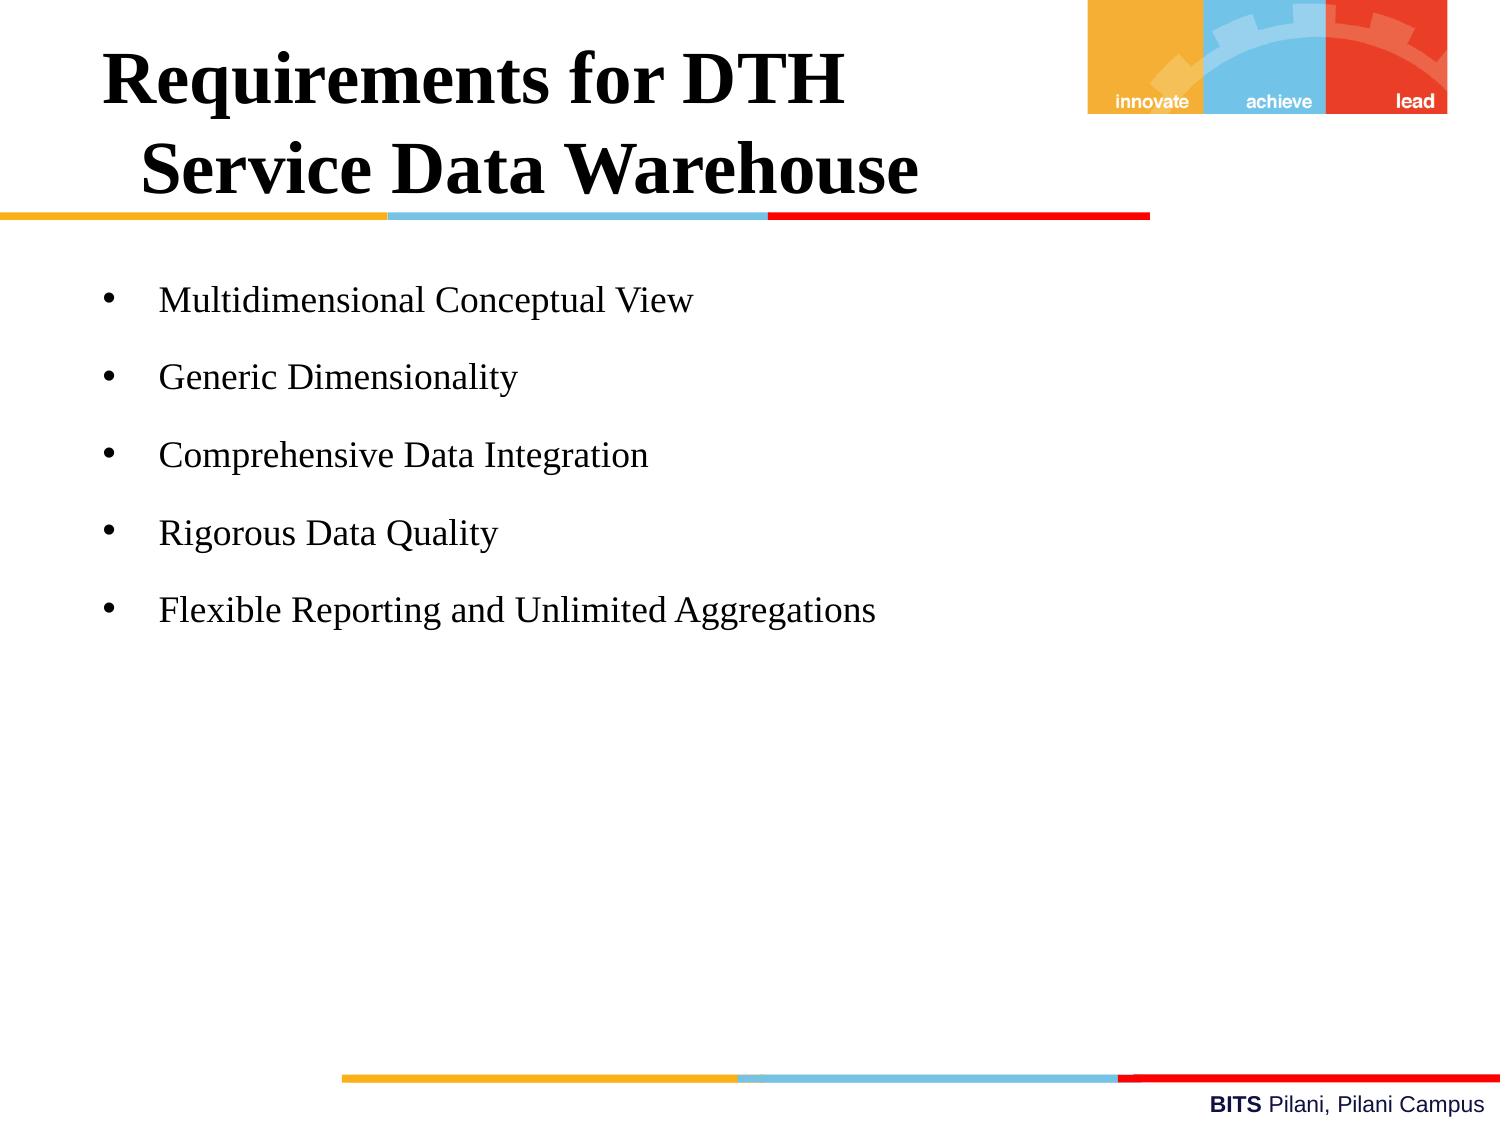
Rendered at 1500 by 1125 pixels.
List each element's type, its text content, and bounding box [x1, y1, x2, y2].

list Requirements for DTH Service Data Warehouse [50, 24, 1088, 213]
picture [1087, 0, 1448, 114]
list Multidimensional Conceptual View Generic Dimensionality Comprehensive Data Integration Rigorous Data Quality Flexible Reporting and Unlimited Aggregations [50, 245, 1400, 988]
